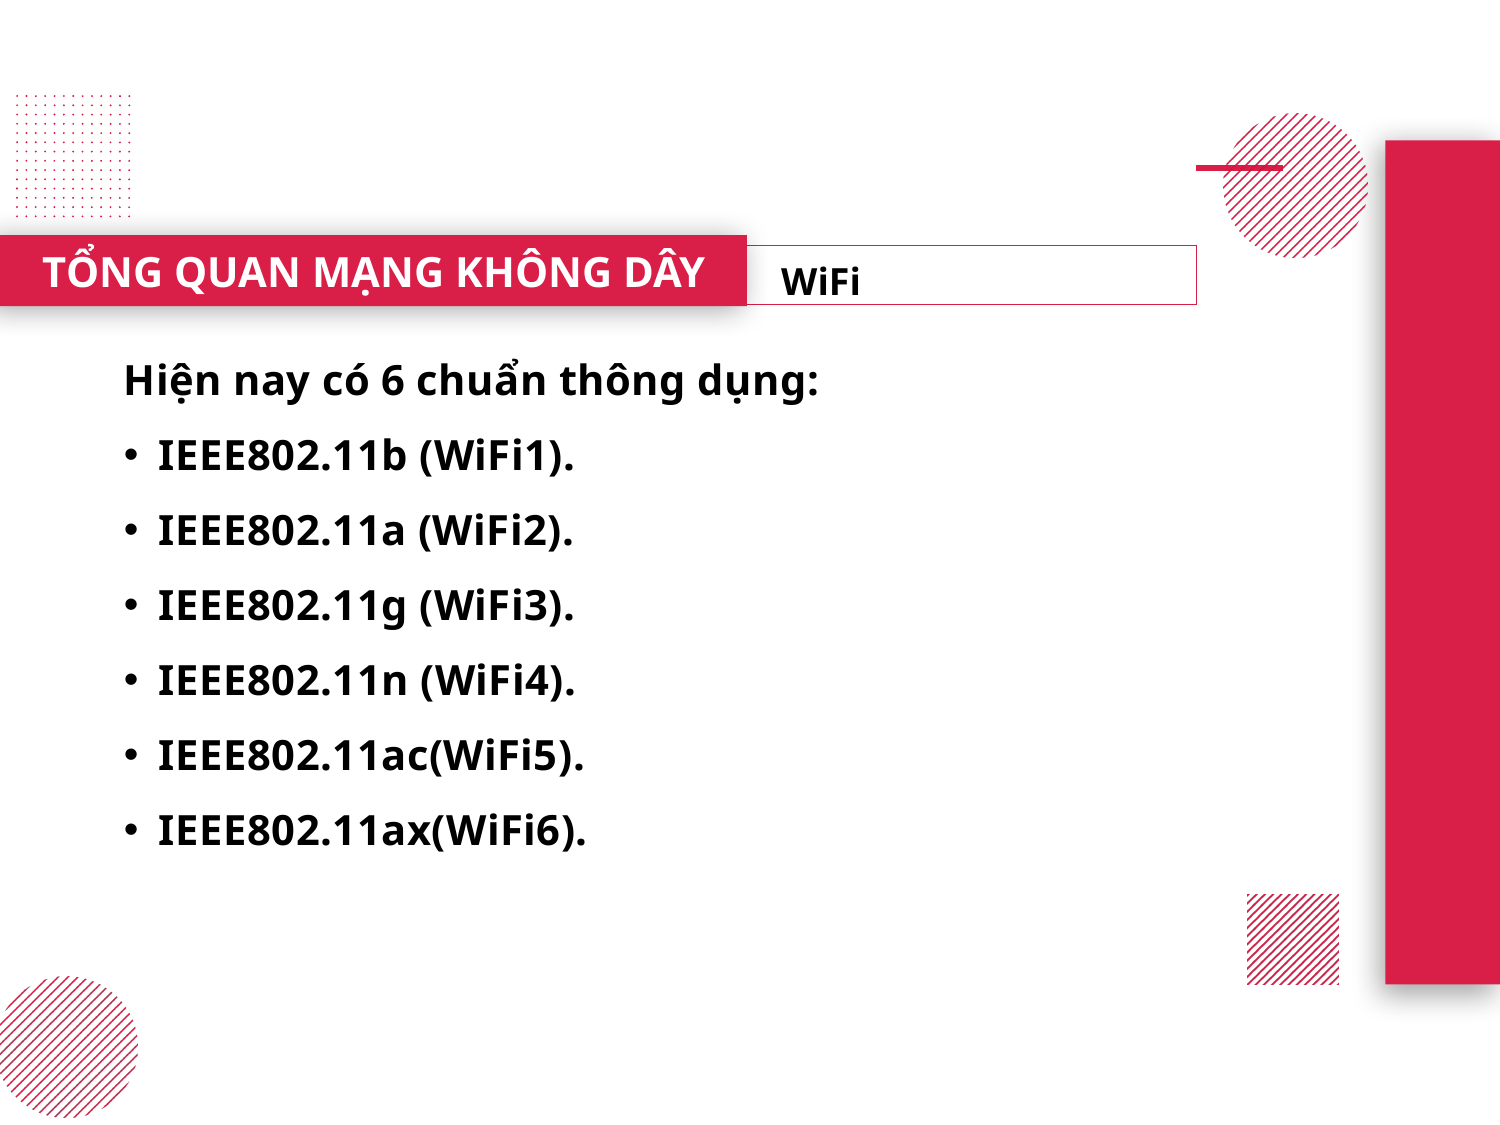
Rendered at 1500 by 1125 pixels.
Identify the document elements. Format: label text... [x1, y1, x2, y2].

picture [1223, 113, 1368, 258]
text_box [1384, 139, 1500, 985]
text_box TỔNG QUAN MẠNG KHÔNG DÂY [0, 234, 748, 307]
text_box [15, 94, 131, 218]
text_box [760, 245, 1197, 305]
text_box WiFi [765, 250, 876, 311]
picture [1247, 894, 1339, 985]
text_box Hiện nay có 6 chuẩn thông dụng: IEEE802.11b (WiFi1). IEEE802.11a (WiFi2). IEEE802.11g (WiFi3). IEEE802.11n (WiFi4). IEEE802.11ac(WiFi5). IEEE802.11ax(WiFi6). [108, 321, 1339, 862]
picture [0, 976, 138, 1118]
